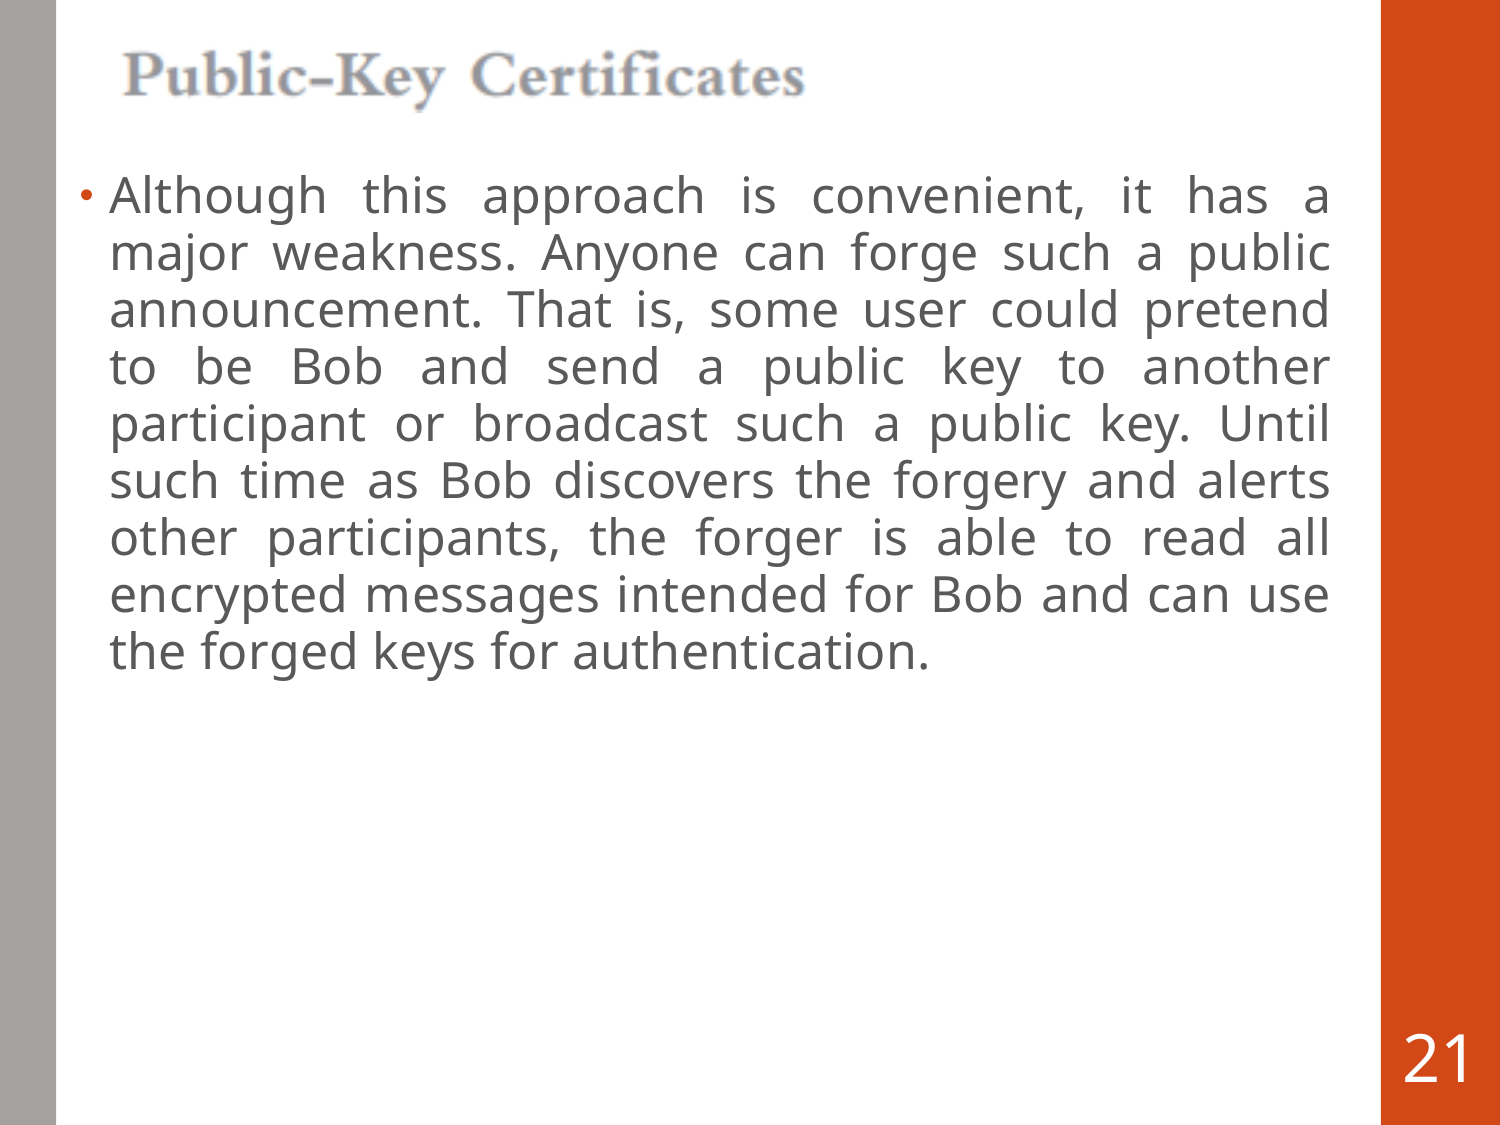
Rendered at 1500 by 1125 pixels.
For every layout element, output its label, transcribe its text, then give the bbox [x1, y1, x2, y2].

text_box Although this approach is convenient, it has a major weakness. Anyone can forge such a public announcement. That is, some user could pretend to be Bob and send a public key to another participant or broadcast such a public key. Until such time as Bob discovers the forgery and alerts other participants, the forger is able to read all encrypted messages intended for Bob and can use the forged keys for authentication. [64, 160, 1348, 1125]
slide_number 21 [1384, 1012, 1498, 1110]
picture [111, 29, 825, 113]
